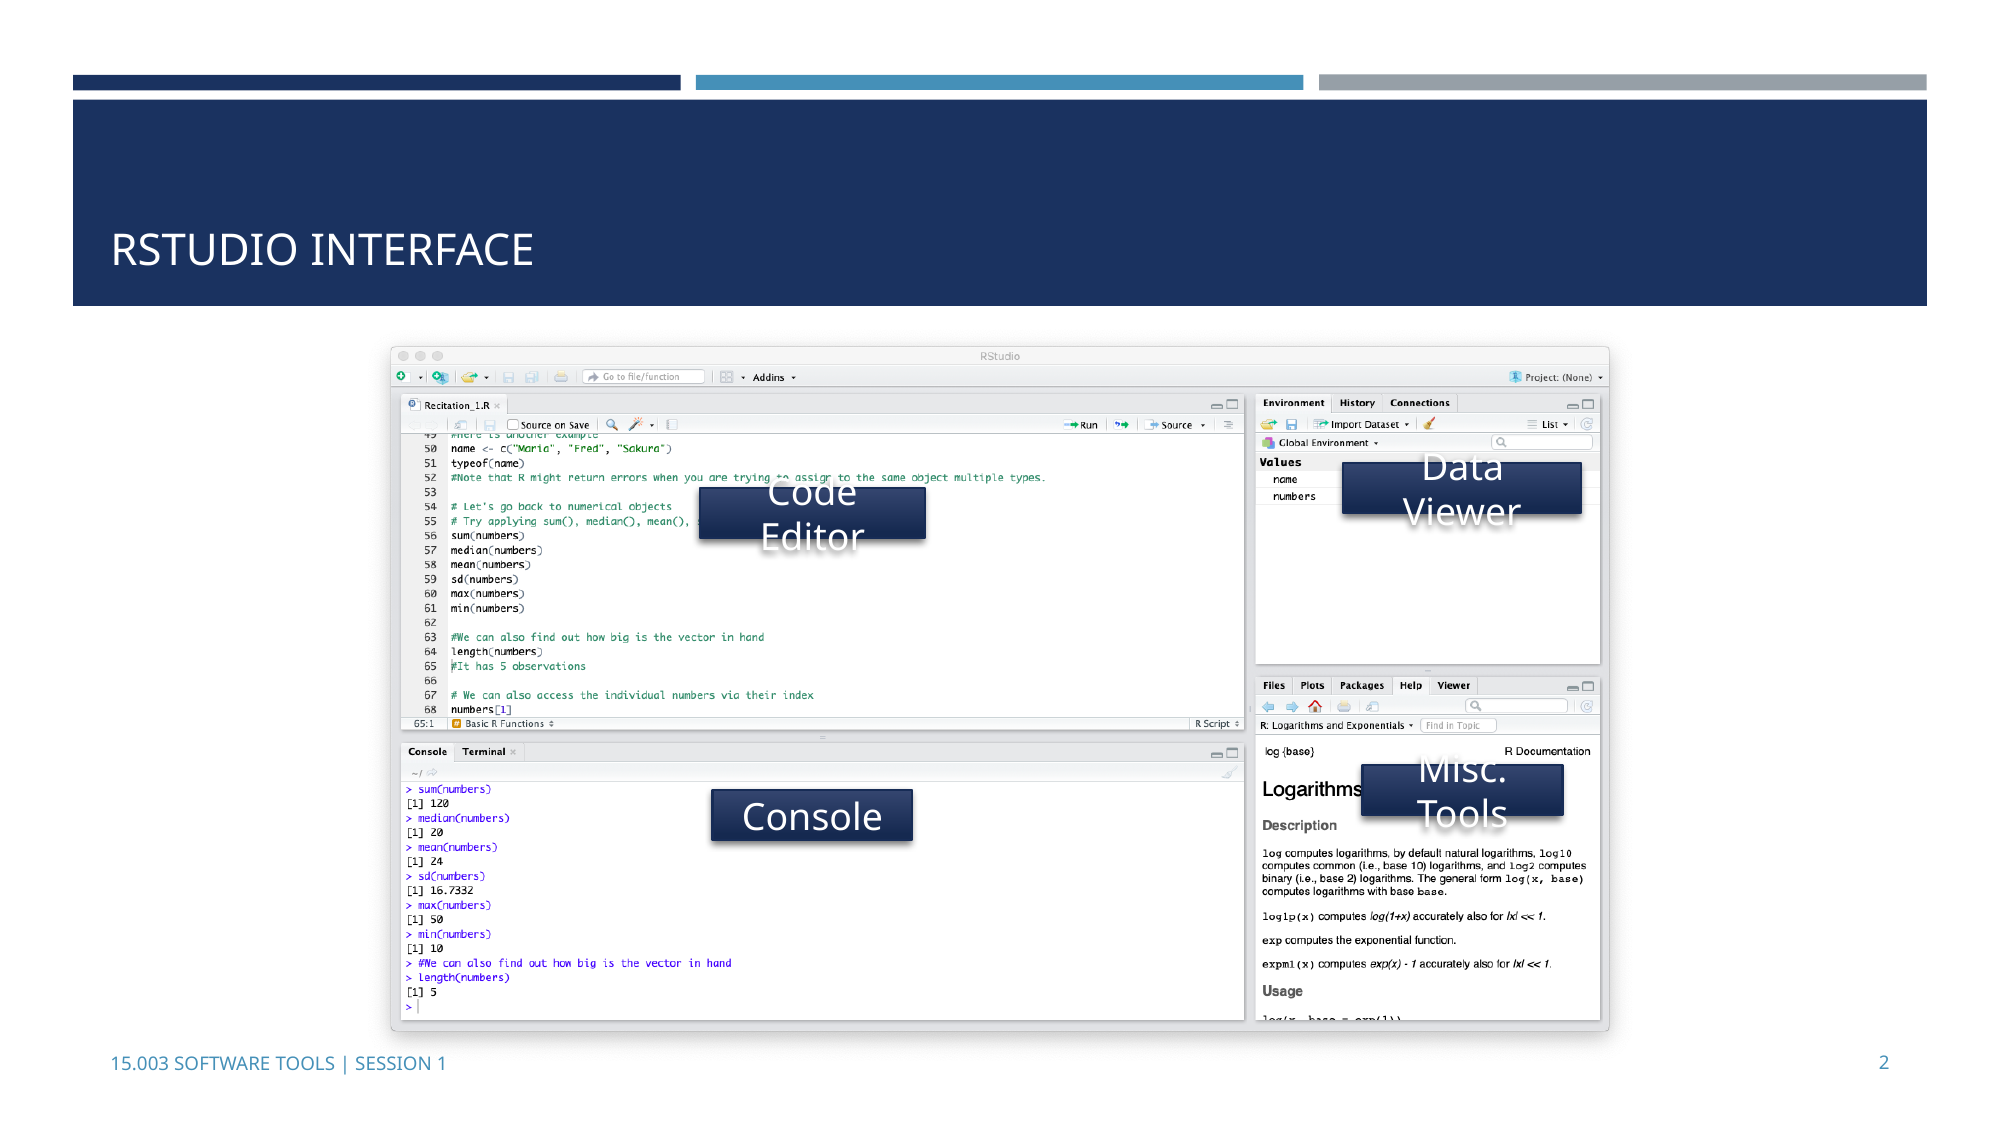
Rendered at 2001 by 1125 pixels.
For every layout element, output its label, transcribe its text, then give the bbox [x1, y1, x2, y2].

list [362, 323, 1638, 1066]
slide_number ‹#› [1732, 1033, 1905, 1094]
title RSTUDIO INTERFACE [95, 115, 1905, 282]
footer 15.003 SOFTWARE TOOLS | SESSION 1 [95, 1033, 1230, 1094]
